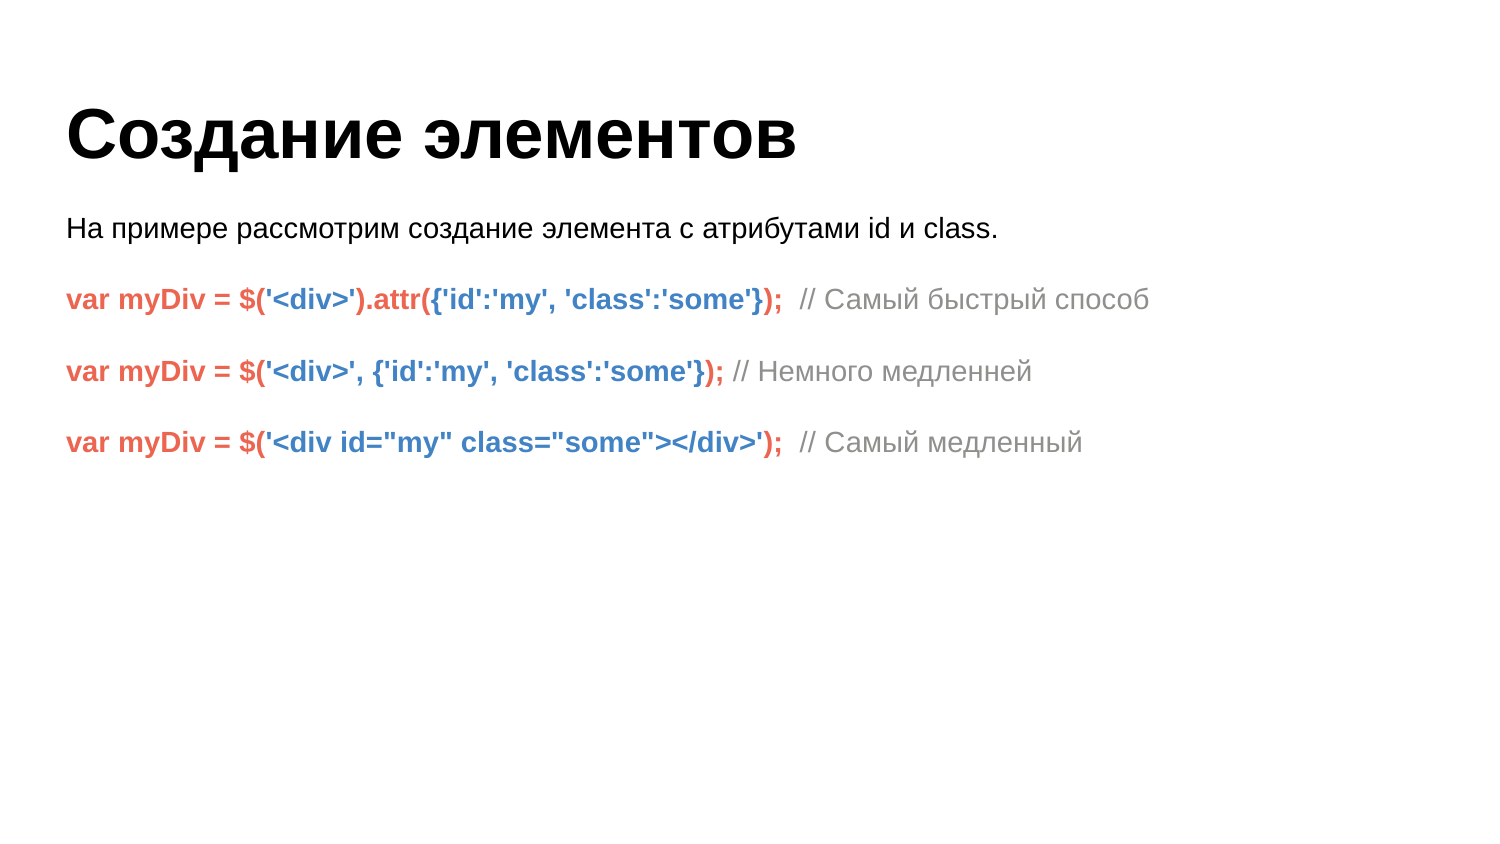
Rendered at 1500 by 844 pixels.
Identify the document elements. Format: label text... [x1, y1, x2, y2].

title Создание элементов [51, 72, 1449, 167]
list На примере рассмотрим создание элемента с атрибутами id и class. var myDiv = $('<div>').attr({'id':'my', 'class':'some'}); // Самый быстрый способ var myDiv = $('<div>', {'id':'my', 'class':'some'}); // Немного медленней var myDiv = $('<div id="my" class="some"></div>'); // Самый медленный [51, 189, 1449, 750]
